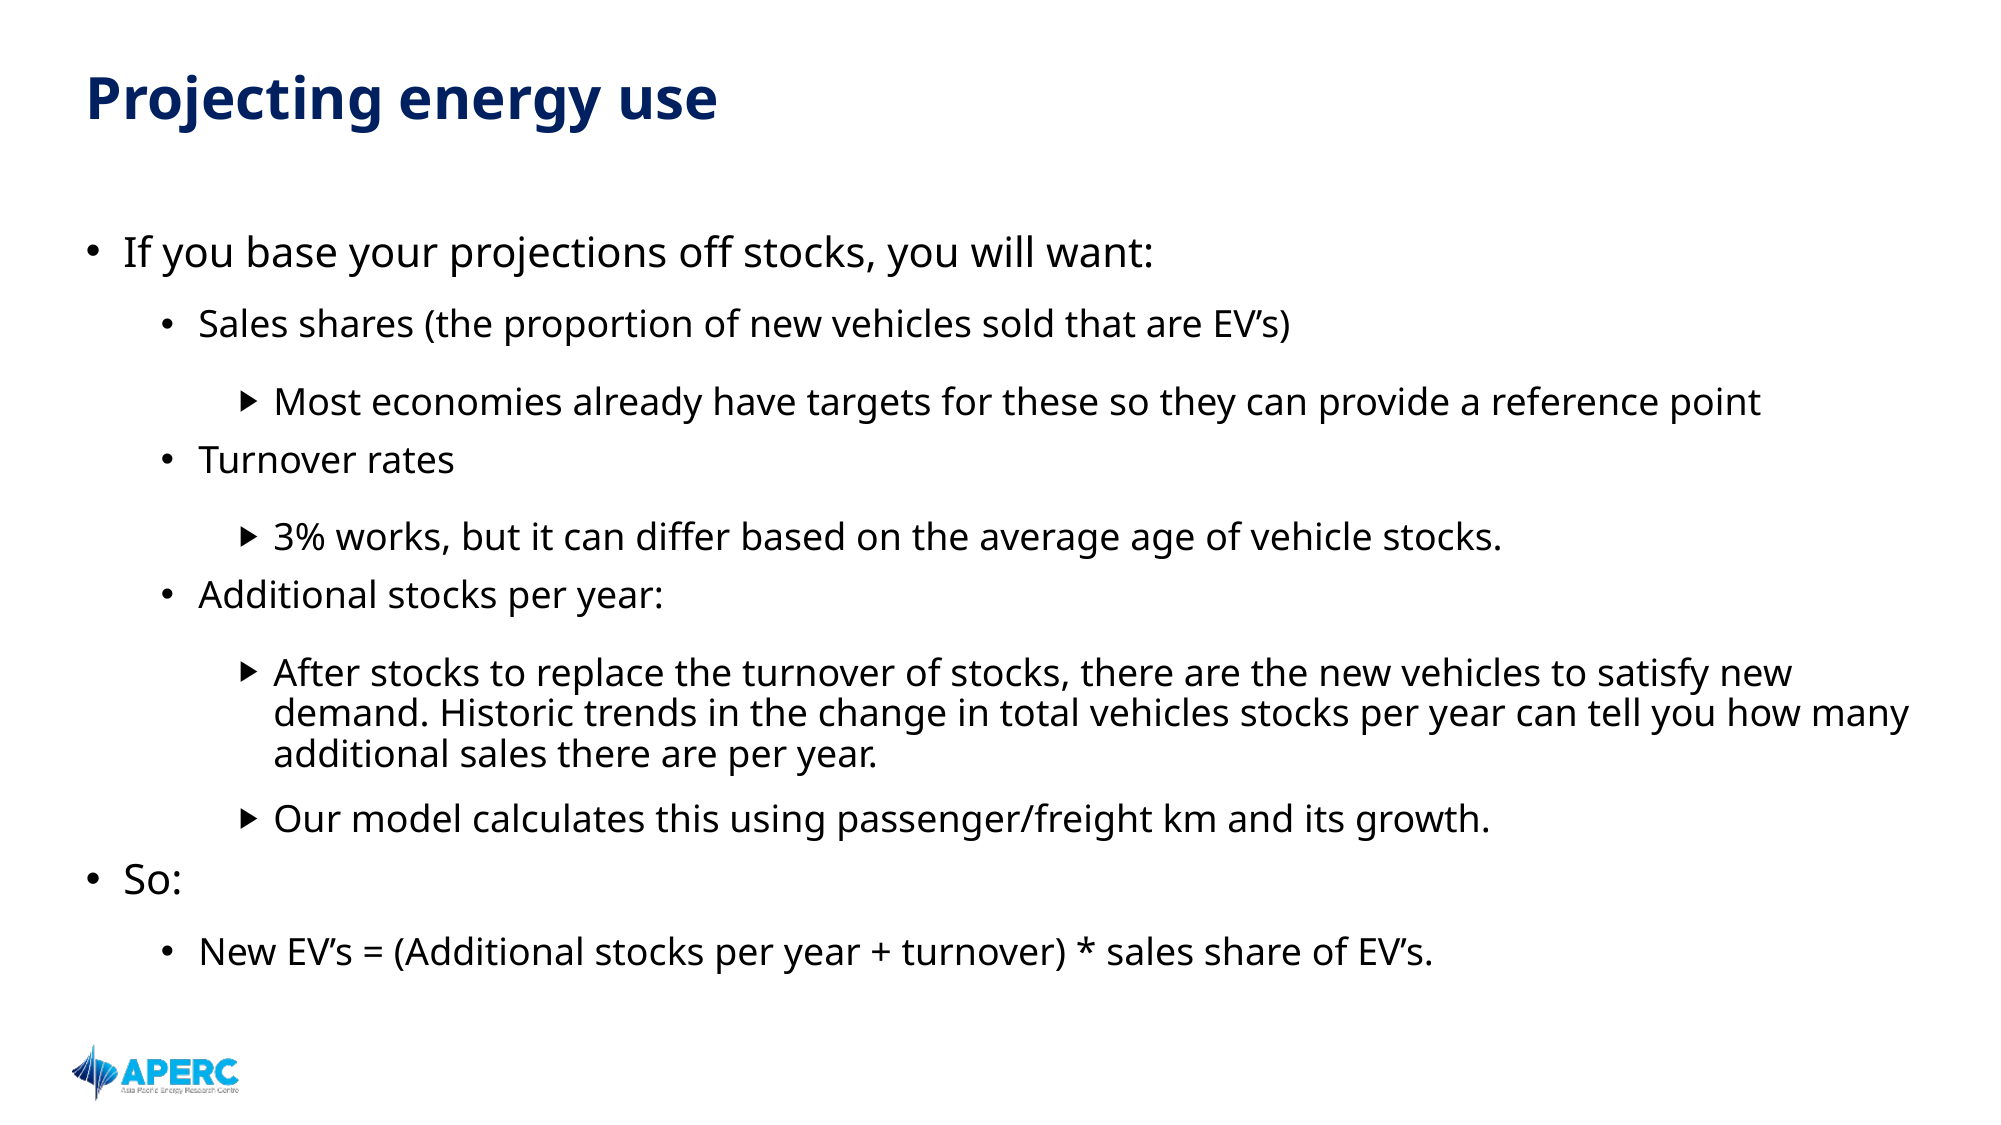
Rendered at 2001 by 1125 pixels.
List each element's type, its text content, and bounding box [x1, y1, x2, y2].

picture [70, 1042, 241, 1103]
list If you base your projections off stocks, you will want: Sales shares (the proportion of new vehicles sold that are EV’s) Most economies already have targets for these so they can provide a reference point Turnover rates 3% works, but it can differ based on the average age of vehicle stocks. Additional stocks per year: After stocks to replace the turnover of stocks, there are the new vehicles to satisfy new demand. Historic trends in the change in total vehicles stocks per year can tell you how many additional sales there are per year. Our model calculates this using passenger/freight km and its growth. So: New EV’s = (Additional stocks per year + turnover) * sales share of EV’s. [70, 217, 1930, 1017]
title Projecting energy use [70, 51, 1930, 140]
picture [235, 523, 263, 550]
picture [235, 658, 263, 685]
picture [235, 805, 263, 832]
picture [235, 387, 263, 415]
